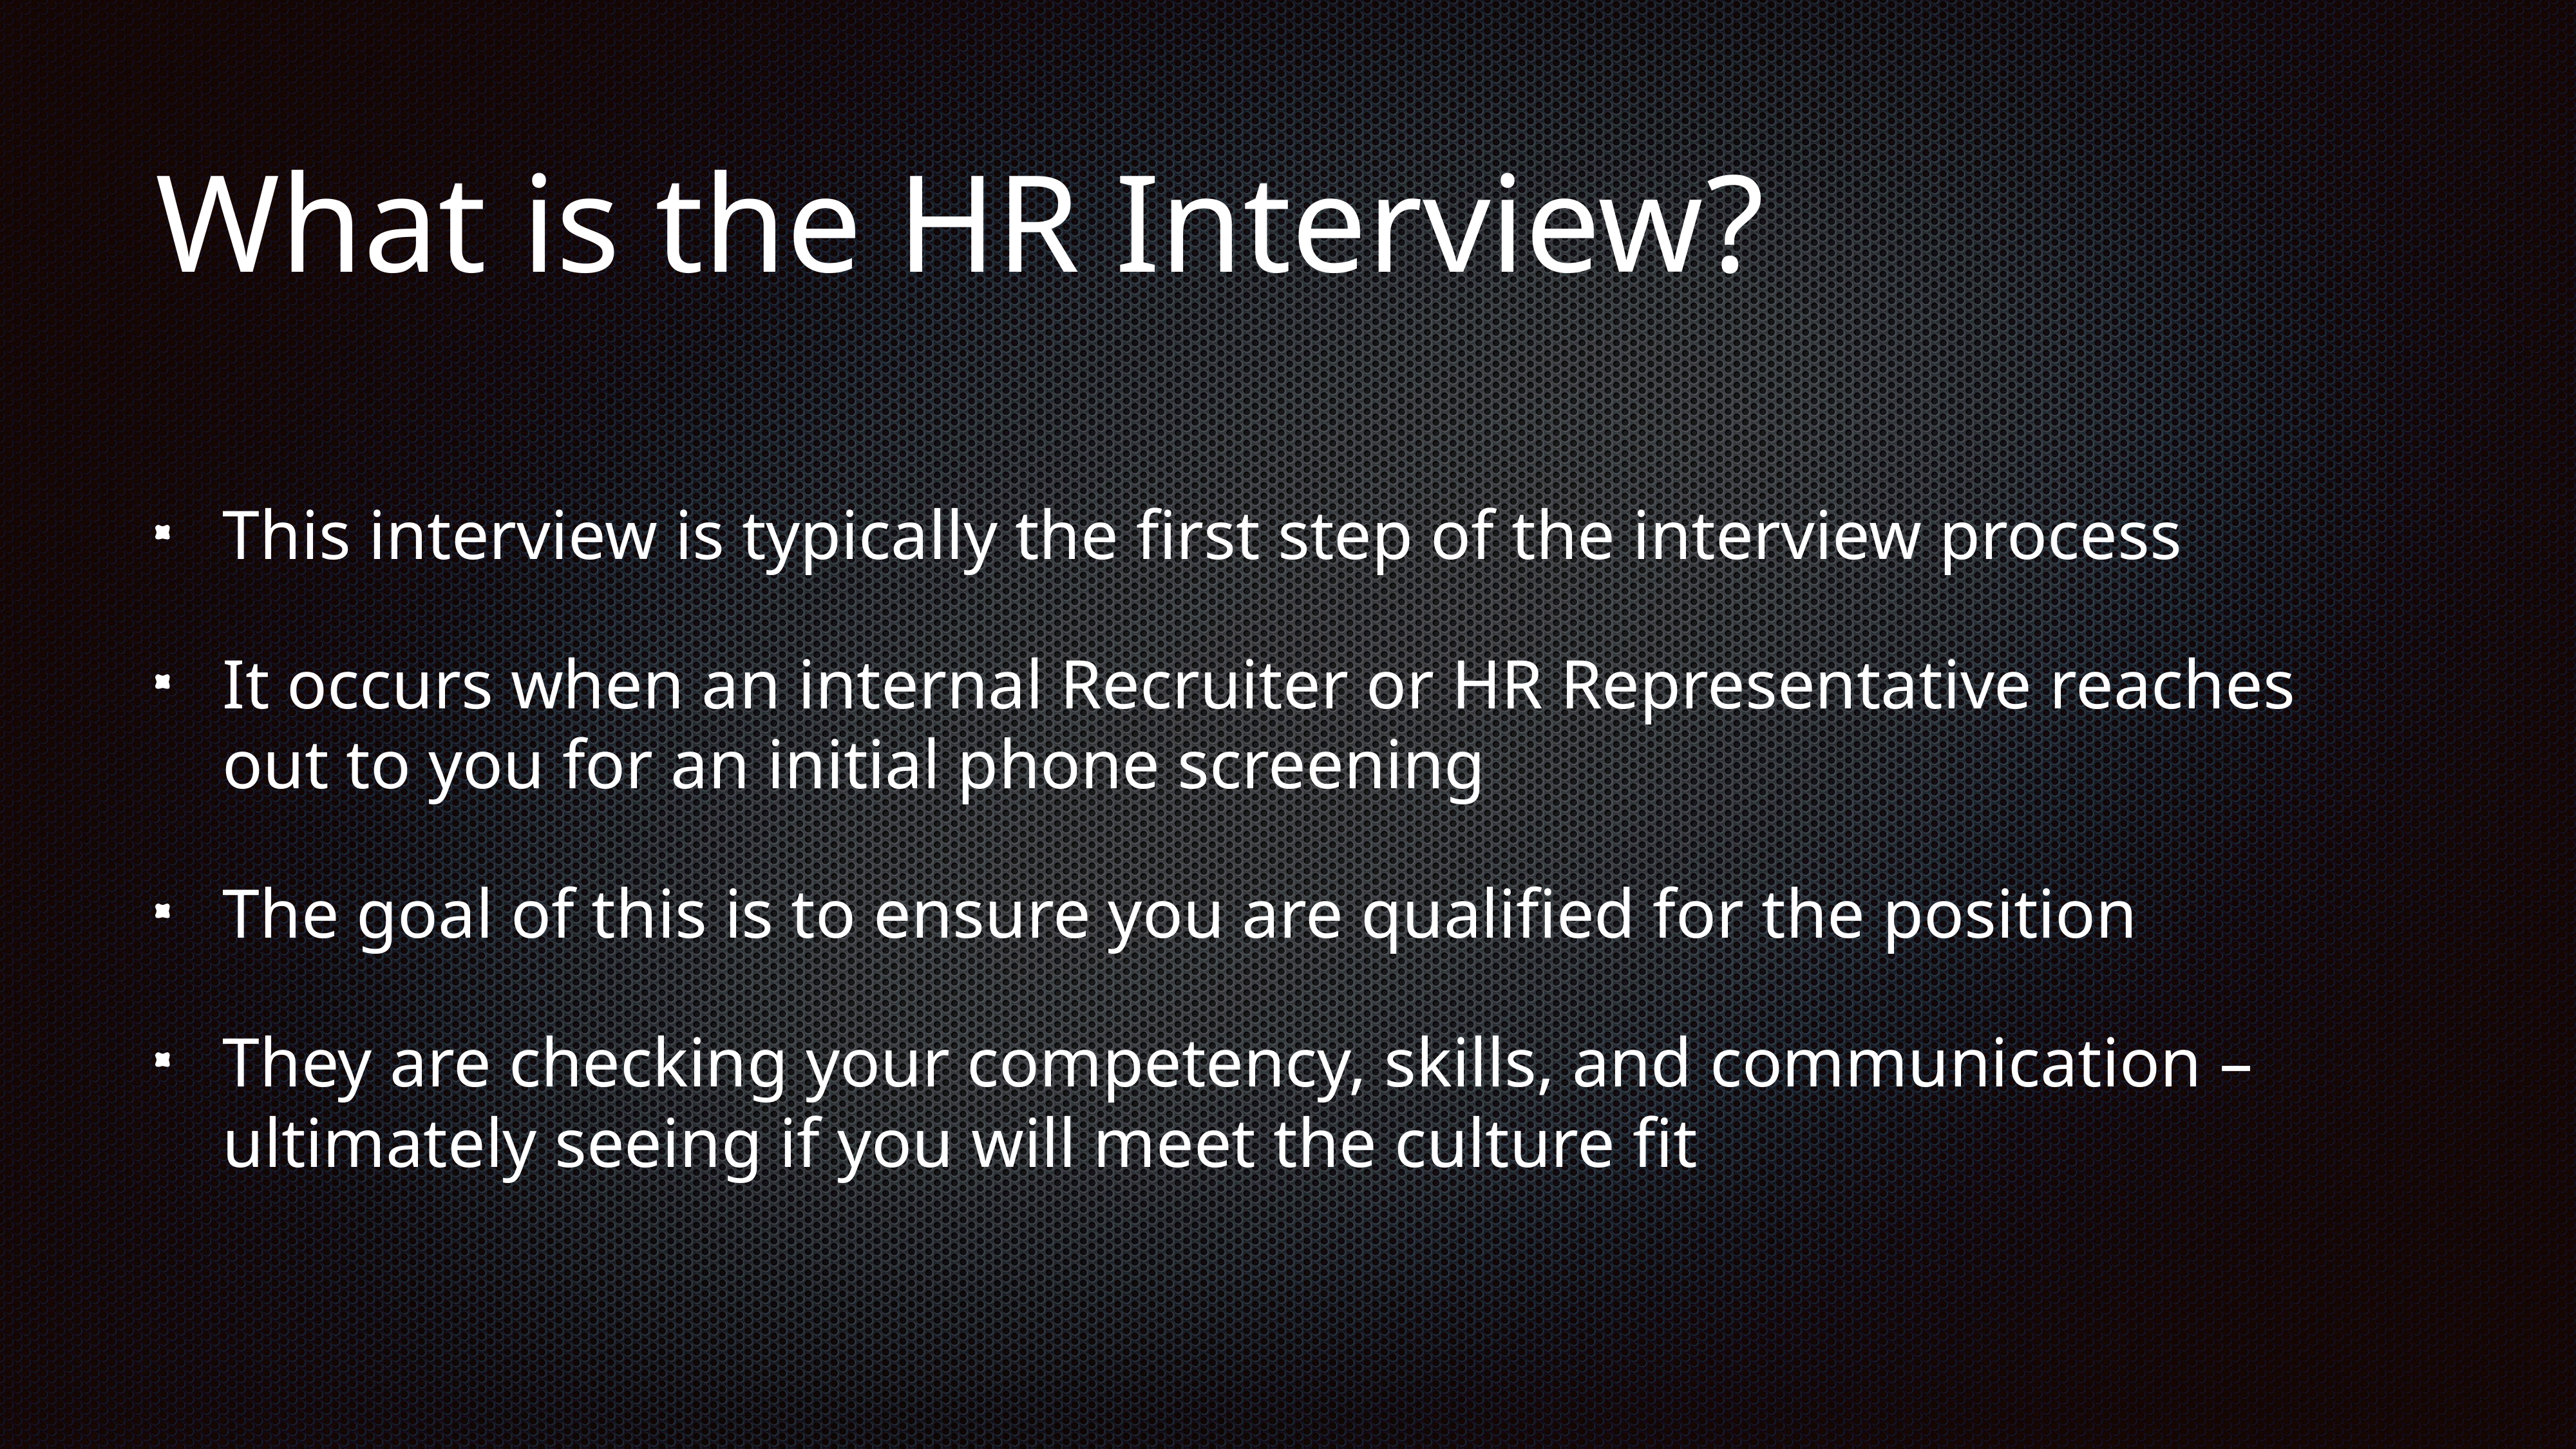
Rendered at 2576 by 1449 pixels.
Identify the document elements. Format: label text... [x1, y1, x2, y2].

title What is the HR Interview? [155, 37, 2421, 401]
picture [0, 0, 2576, 1449]
list This interview is typically the first step of the interview process It occurs when an internal Recruiter or HR Representative reaches out to you for an initial phone screening The goal of this is to ensure you are qualified for the position They are checking your competency, skills, and communication – ultimately seeing if you will meet the culture fit [155, 412, 2421, 1262]
